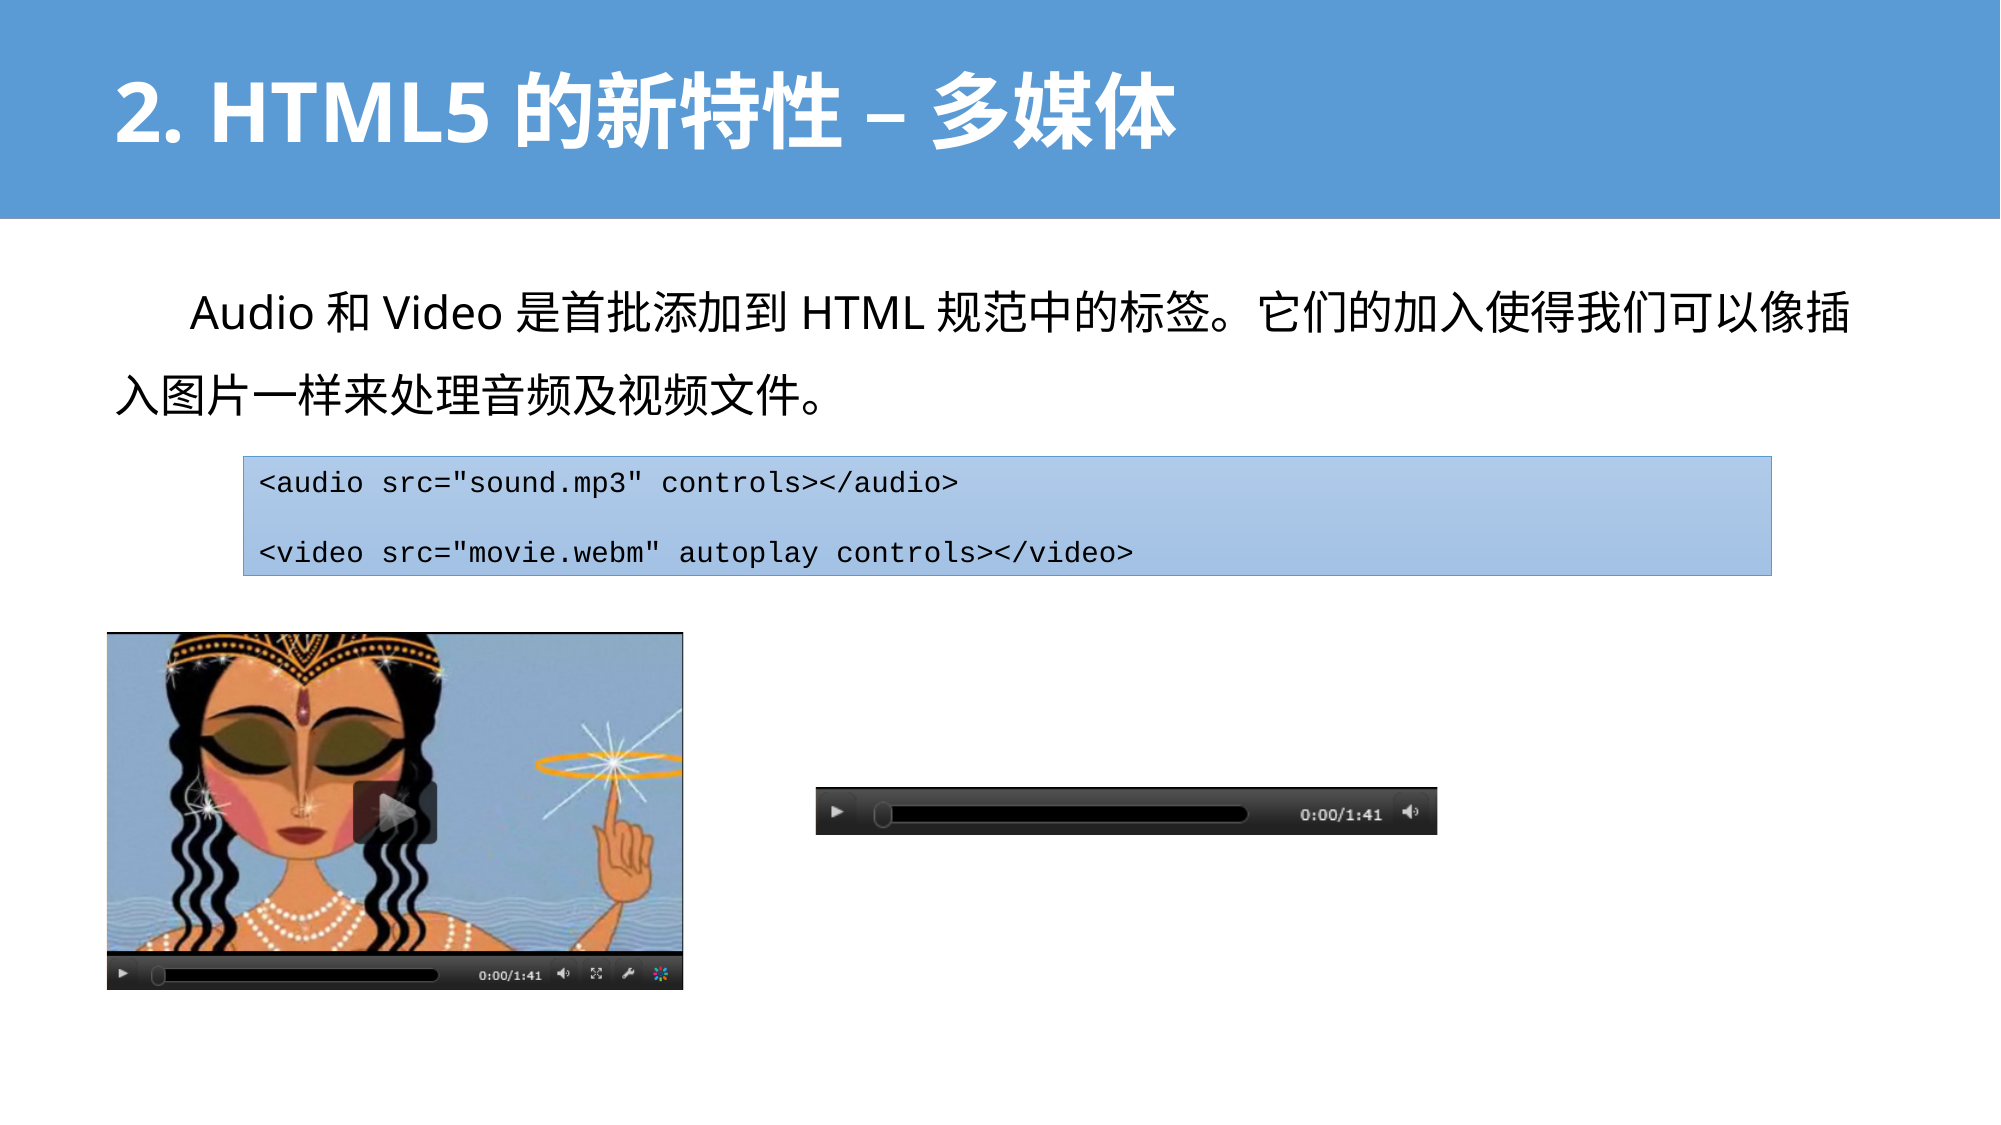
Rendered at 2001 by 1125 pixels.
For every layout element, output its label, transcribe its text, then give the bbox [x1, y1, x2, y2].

picture [815, 787, 1438, 835]
text_box <audio src="sound.mp3" controls></audio> <video src="movie.webm" autoplay controls></video> [243, 456, 1772, 576]
title 2. HTML5的新特性 – 多媒体 [99, 0, 1863, 219]
picture [106, 632, 684, 991]
list Audio和Video是首批添加到HTML规范中的标签。它们的加入使得我们可以像插入图片一样来处理音频及视频文件。 [99, 248, 1900, 428]
